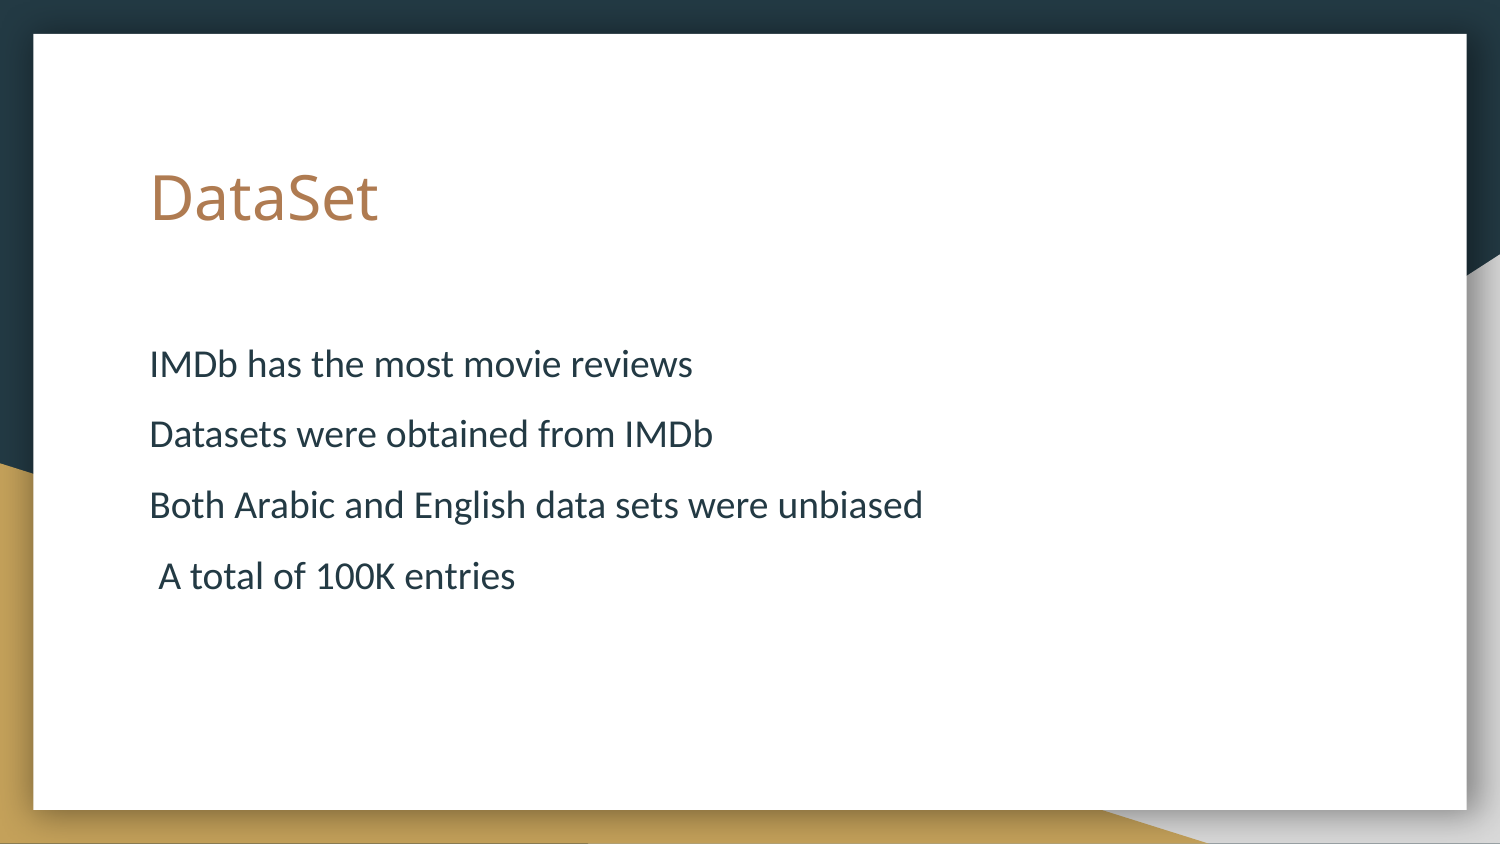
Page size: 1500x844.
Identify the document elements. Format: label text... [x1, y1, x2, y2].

title DataSet [134, 138, 1366, 296]
list IMDb has the most movie reviews Datasets were obtained from IMDb Both Arabic and English data sets were unbiased A total of 100K entries [134, 326, 1366, 729]
